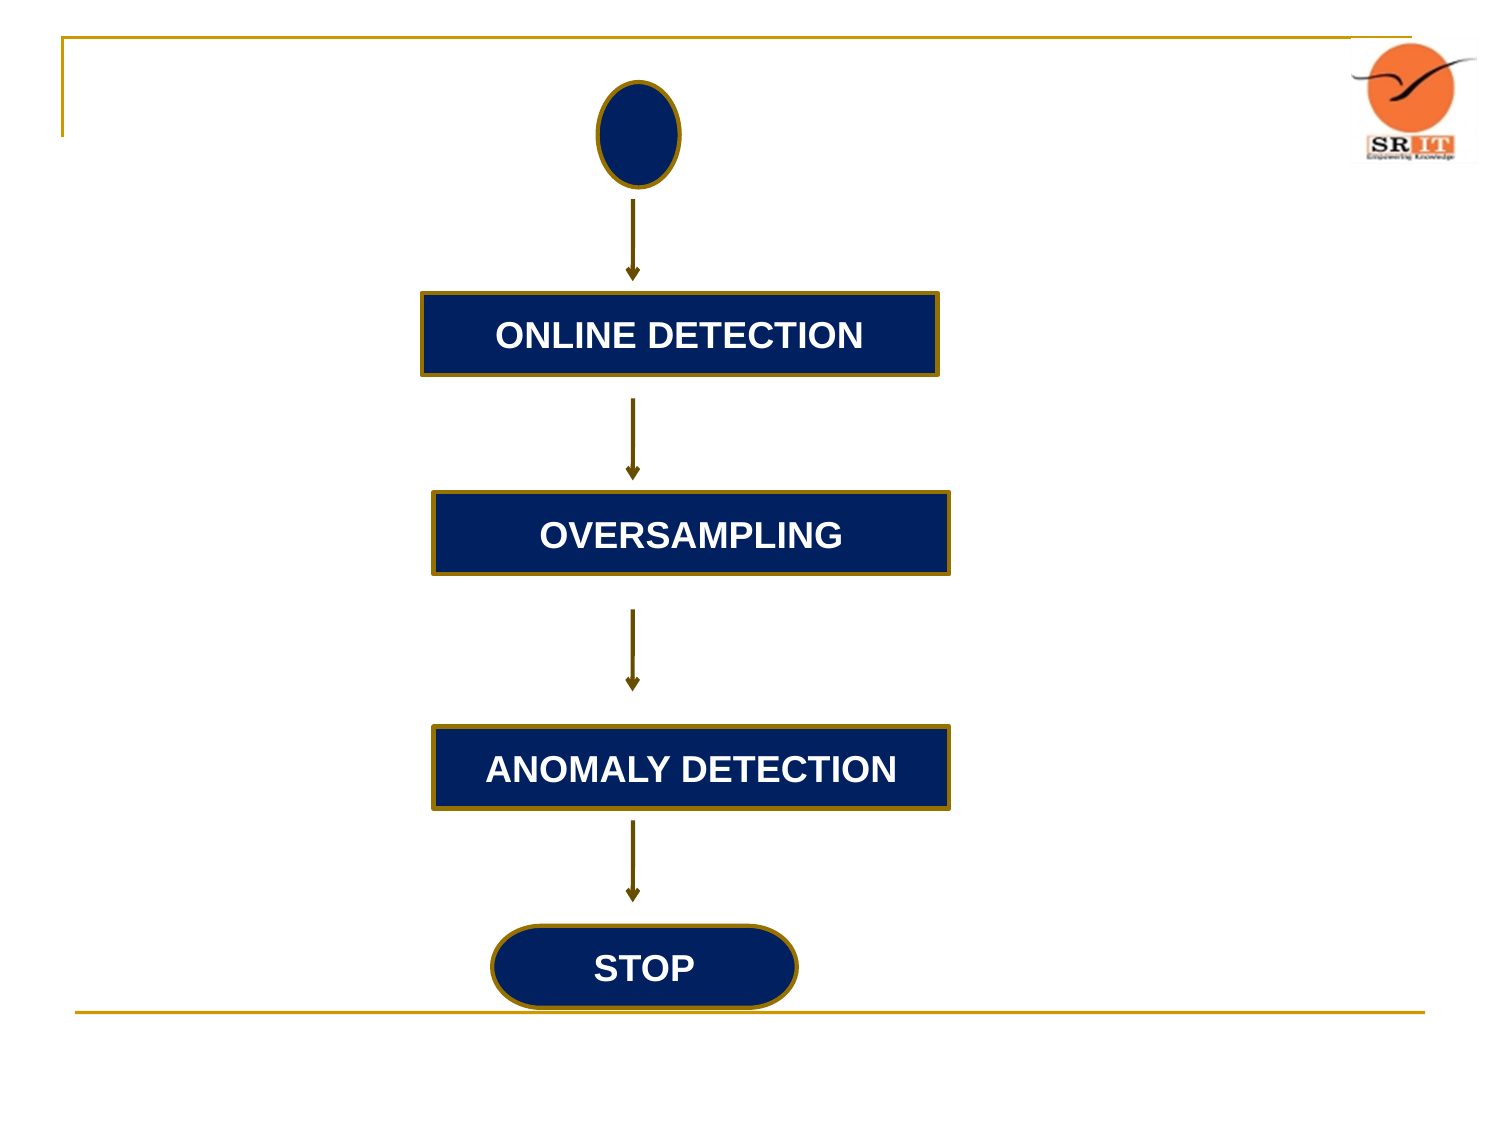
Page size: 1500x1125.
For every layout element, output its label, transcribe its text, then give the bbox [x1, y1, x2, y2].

text_box ANOMALY DETECTION [431, 724, 951, 811]
text_box STOP [490, 923, 799, 1010]
text_box ONLINE DETECTION [420, 291, 940, 377]
text_box [595, 79, 682, 190]
text_box OVERSAMPLING [431, 490, 951, 576]
picture [1350, 37, 1478, 165]
